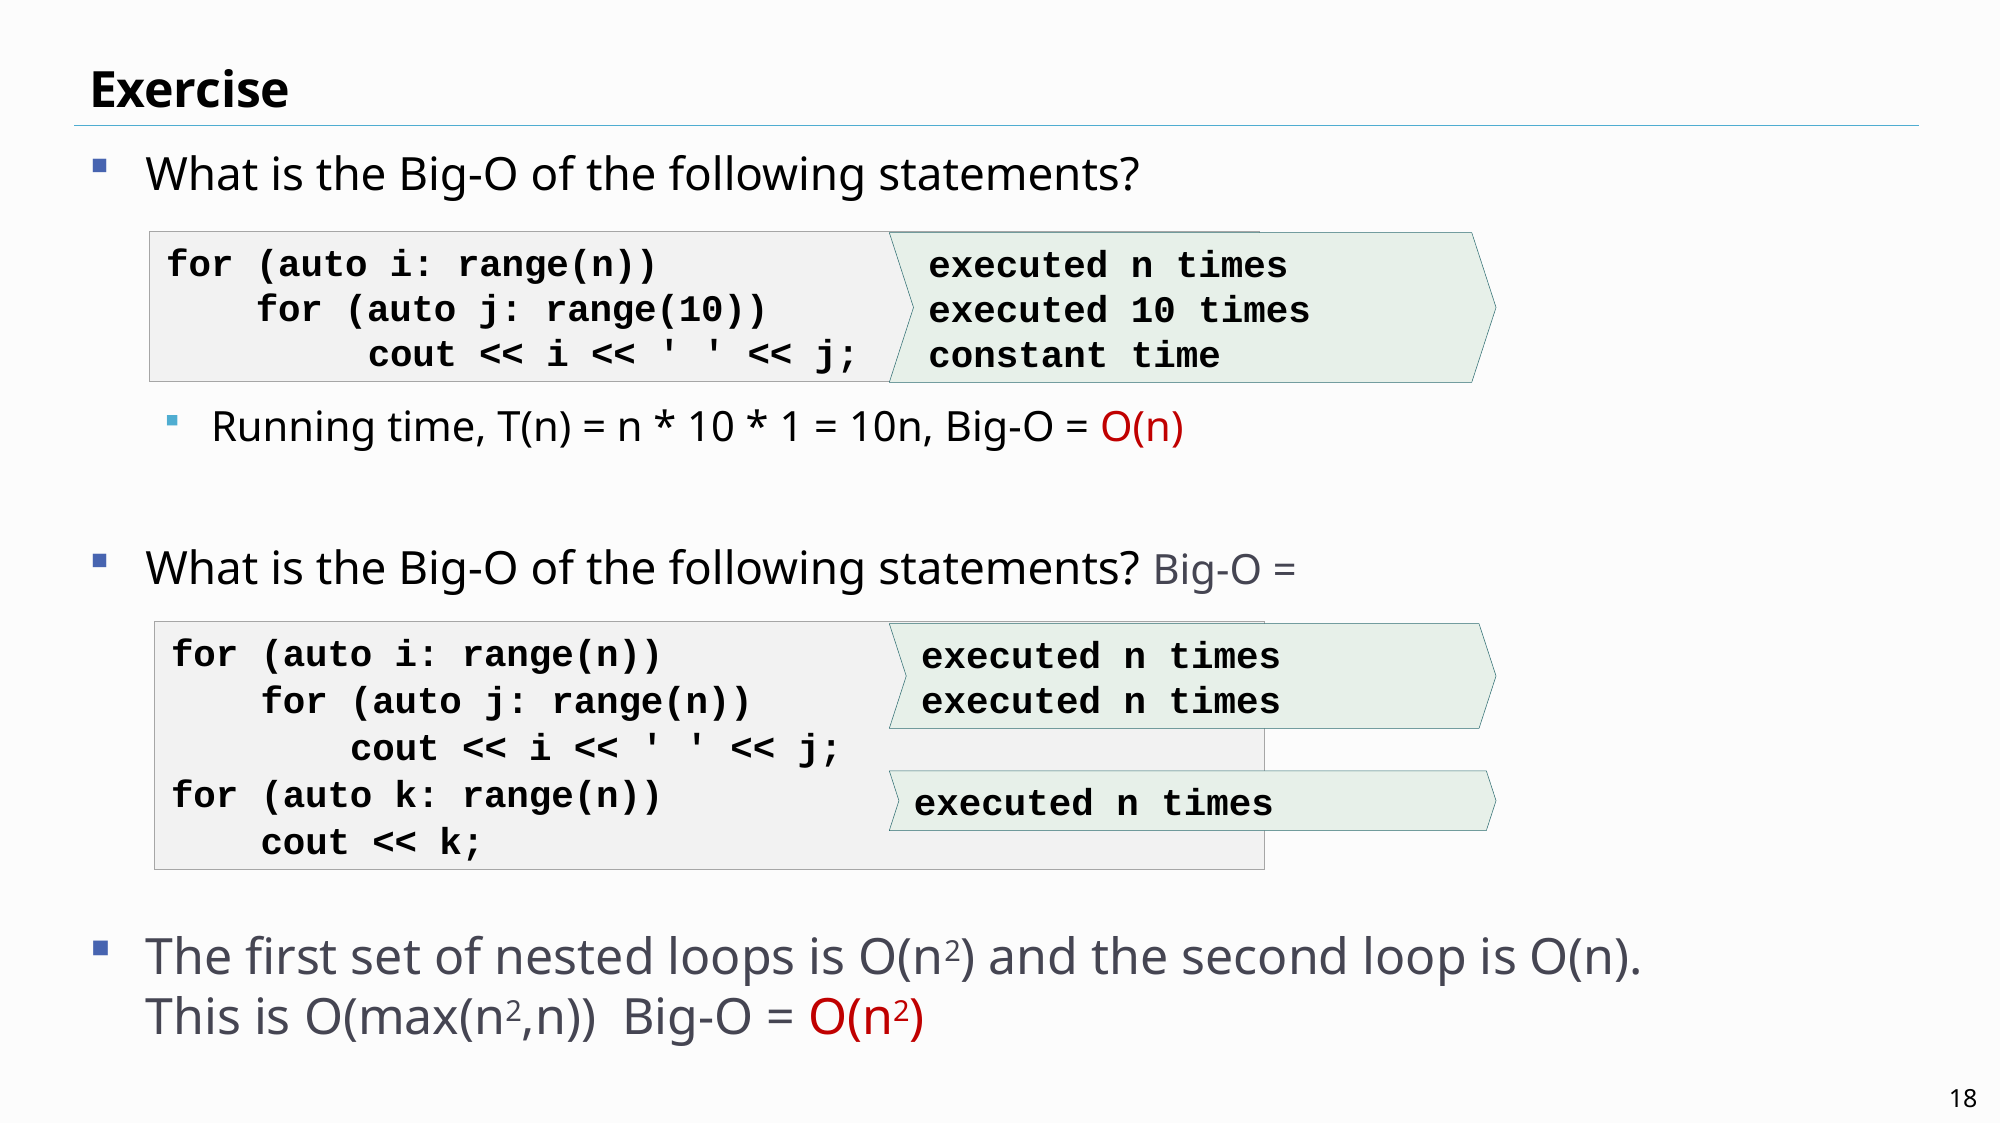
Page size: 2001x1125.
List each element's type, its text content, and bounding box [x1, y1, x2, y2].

slide_number 18 [1816, 1069, 1993, 1125]
text_box executed n times [887, 769, 1498, 833]
title Exercise [74, 50, 1920, 126]
text_box executed n times executed 10 times constant time [887, 231, 1498, 384]
text_box for (auto i: range(n)) for (auto j: range(10)) cout << i << ' ' << j; [149, 231, 911, 382]
list What is the Big-O of the following statements? Running time, T(n) = n * 10 * 1 = 10n, Big-O = O(n) What is the Big-O of the following statements? Big-O = The first set of nested loops is O(n2) and the second loop is O(n). This is O(max(n2,n)) Big-O = O(n2) [74, 137, 1921, 1066]
text_box executed n times executed n times [887, 622, 1498, 730]
text_box for (auto i: range(n)) for (auto j: range(n)) cout << i << ' ' << j; for (auto k: range(n)) cout << k; [154, 621, 1265, 870]
